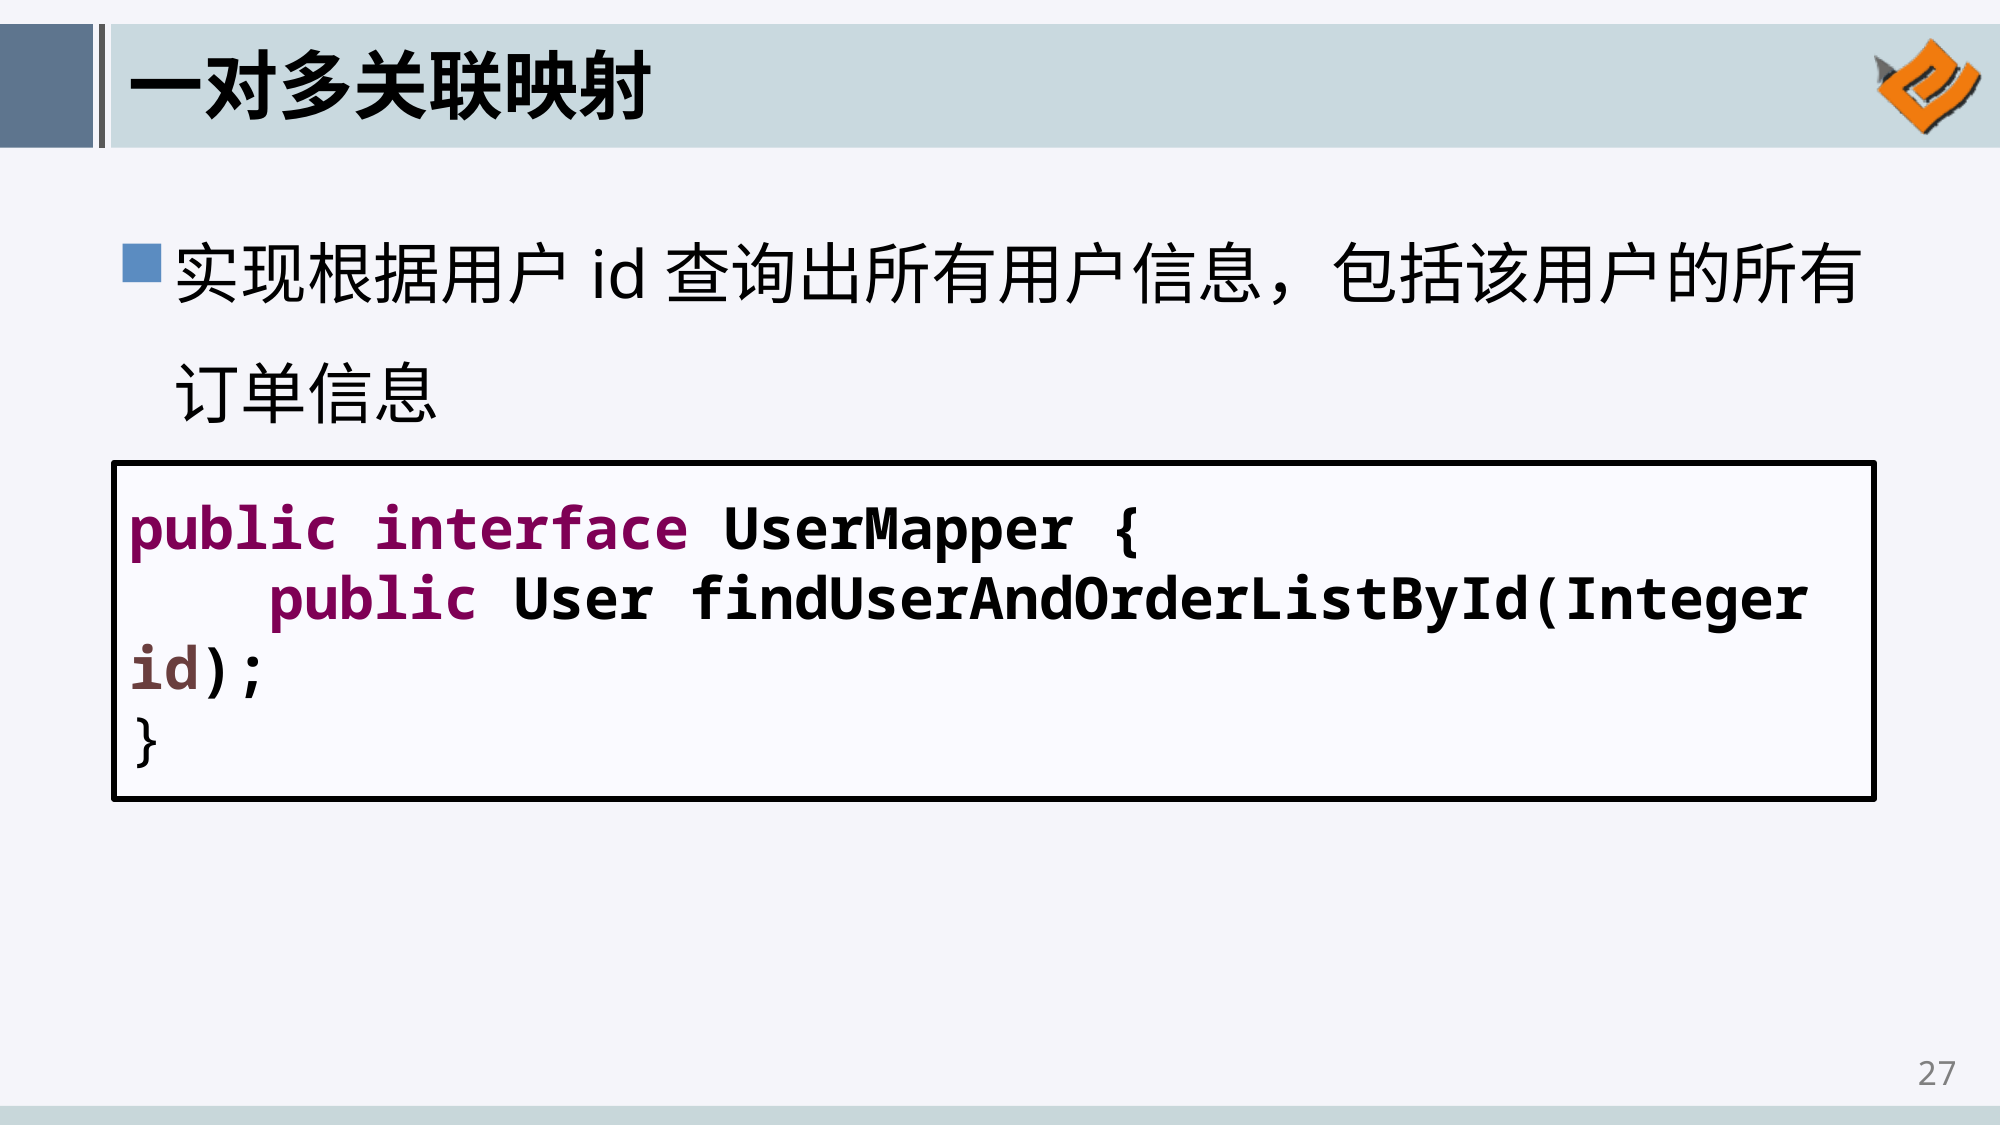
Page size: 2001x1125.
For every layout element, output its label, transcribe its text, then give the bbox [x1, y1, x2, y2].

text_box public interface UserMapper { public User findUserAndOrderListById(Integer id); } [114, 462, 1875, 799]
title 一对多关联映射 [114, 30, 1845, 141]
picture [1874, 38, 1981, 134]
list 实现根据用户id查询出所有用户信息，包括该用户的所有订单信息 [102, 184, 1898, 1035]
